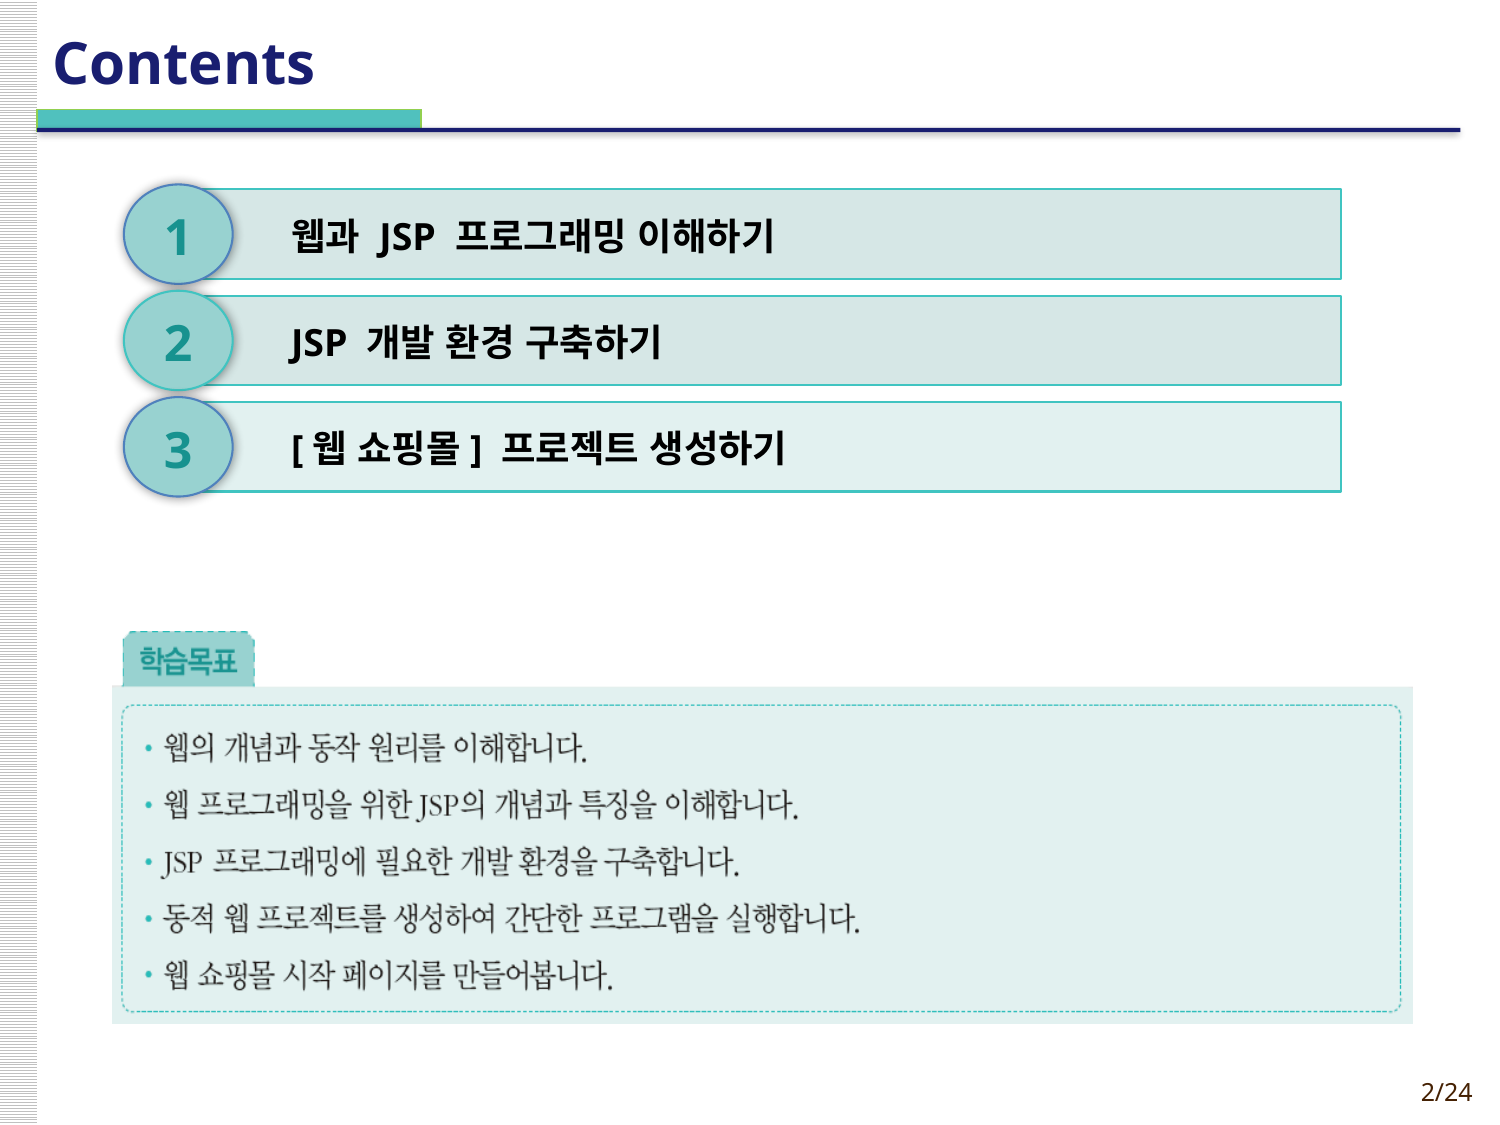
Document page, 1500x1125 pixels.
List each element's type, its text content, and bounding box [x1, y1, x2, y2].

picture [111, 631, 1414, 1024]
text_box [121, 182, 235, 284]
text_box JSP 개발 환경 구축하기 [276, 311, 1292, 372]
text_box [218, 187, 1343, 281]
text_box [웹 쇼핑몰] 프로젝트 생성하기 [276, 418, 1292, 478]
text_box [219, 294, 1343, 387]
text_box [121, 288, 235, 391]
text_box 3 [144, 410, 213, 486]
text_box 1 [144, 198, 213, 273]
text_box [218, 400, 1343, 494]
text_box 2 [144, 304, 213, 380]
text_box [121, 394, 235, 499]
text_box 웹과 JSP 프로그래밍 이해하기 [276, 205, 1292, 266]
